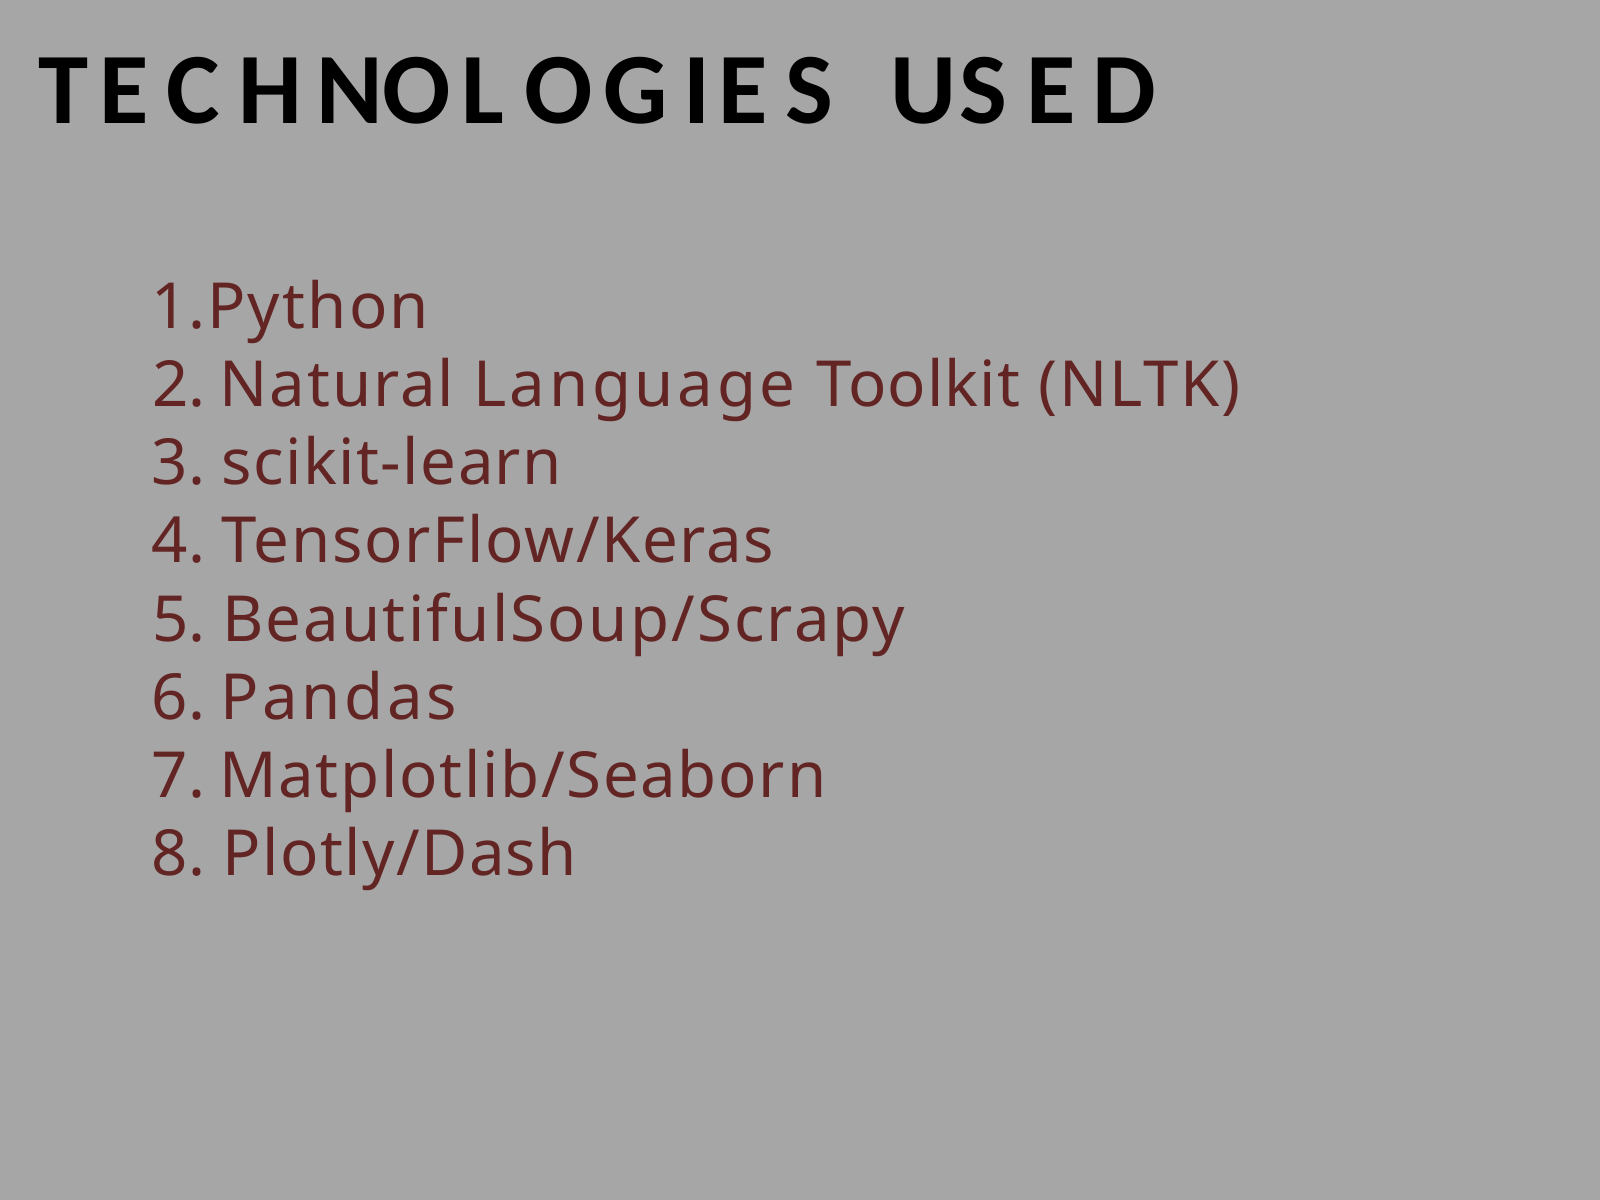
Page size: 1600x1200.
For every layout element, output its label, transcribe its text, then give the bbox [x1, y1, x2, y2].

text_box Python Natural Language Toolkit (NLTK) scikit-learn TensorFlow/Keras BeautifulSoup/Scrapy Pandas Matplotlib/Seaborn Plotly/Dash [150, 262, 1375, 889]
title TECHNOLOGIES USED [36, 20, 1173, 223]
